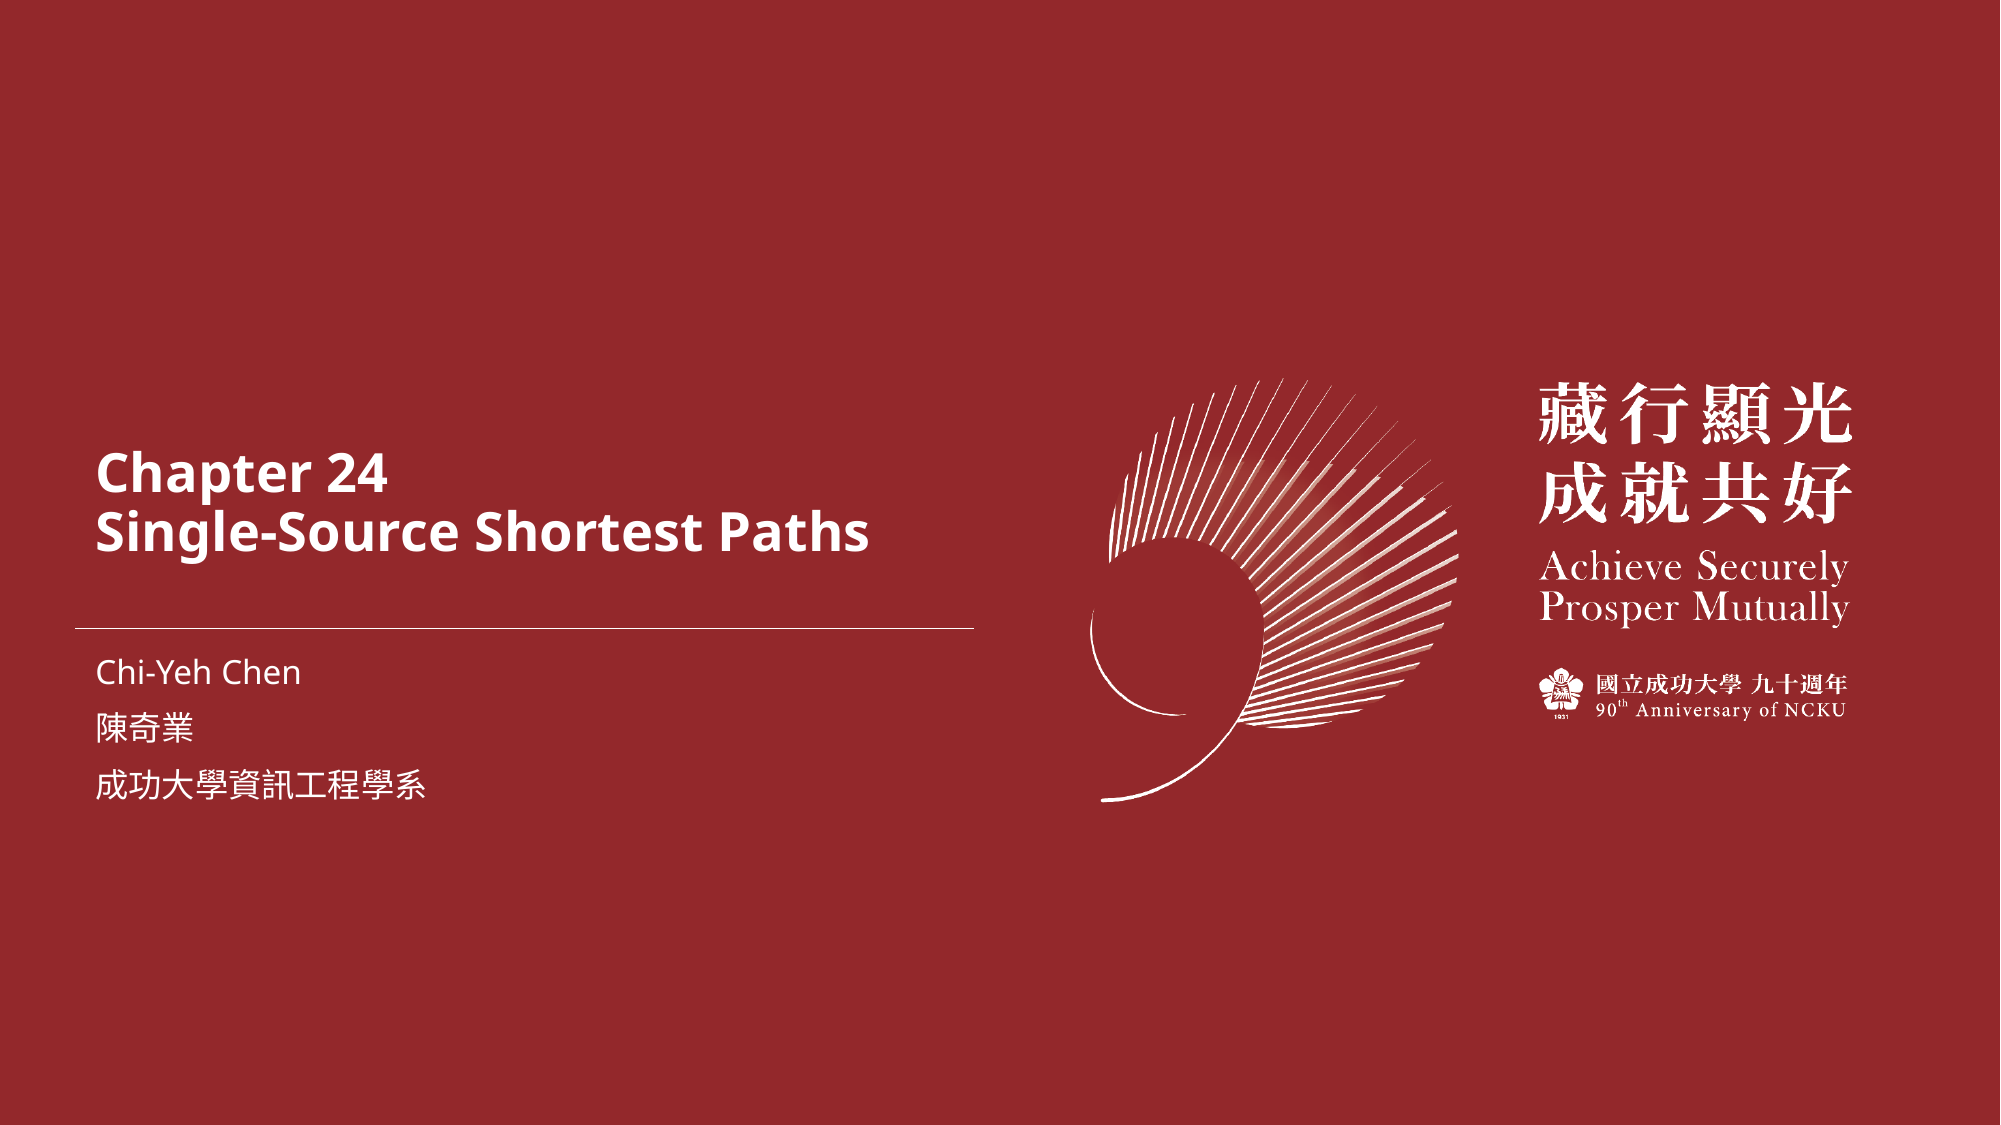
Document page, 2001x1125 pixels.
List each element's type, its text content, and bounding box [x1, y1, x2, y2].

title Chapter 24 Single-Source Shortest Paths [80, 395, 920, 614]
list Chi-Yeh Chen 陳奇業 成功大學資訊工程學系 [80, 648, 897, 821]
picture [0, 0, 2000, 1125]
